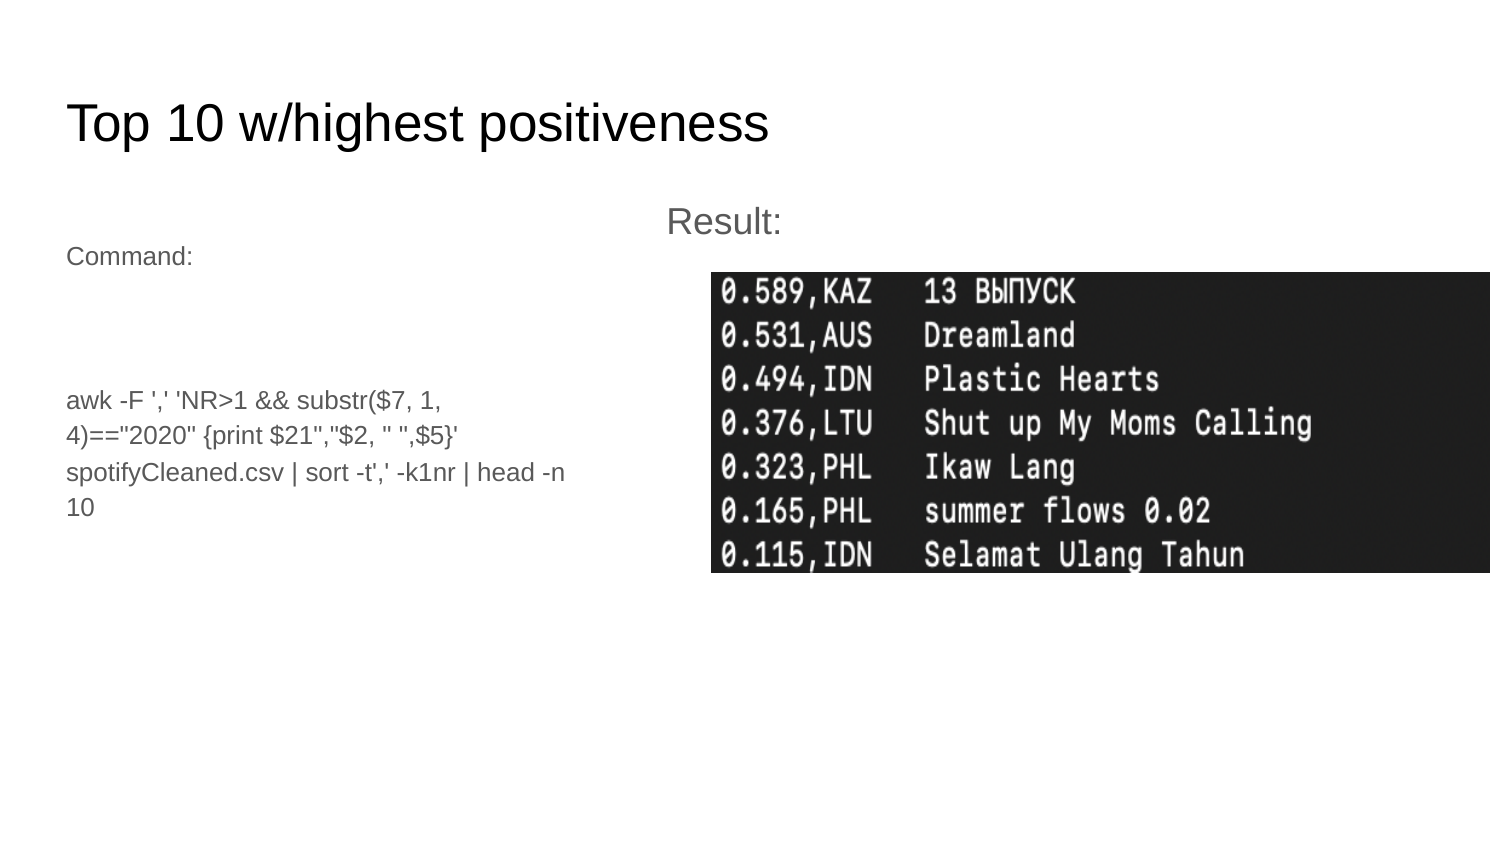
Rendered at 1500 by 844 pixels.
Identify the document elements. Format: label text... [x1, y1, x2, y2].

list Command: awk -F ',' 'NR>1 && substr($7, 1, 4)=="2020" {print $21","$2, " ",$5}' spotifyCleaned.csv | sort -t',' -k1nr | head -n 10 [51, 189, 585, 750]
text_box Result: [651, 182, 1215, 257]
picture [710, 272, 1490, 574]
title Top 10 w/highest positiveness [51, 72, 1449, 167]
